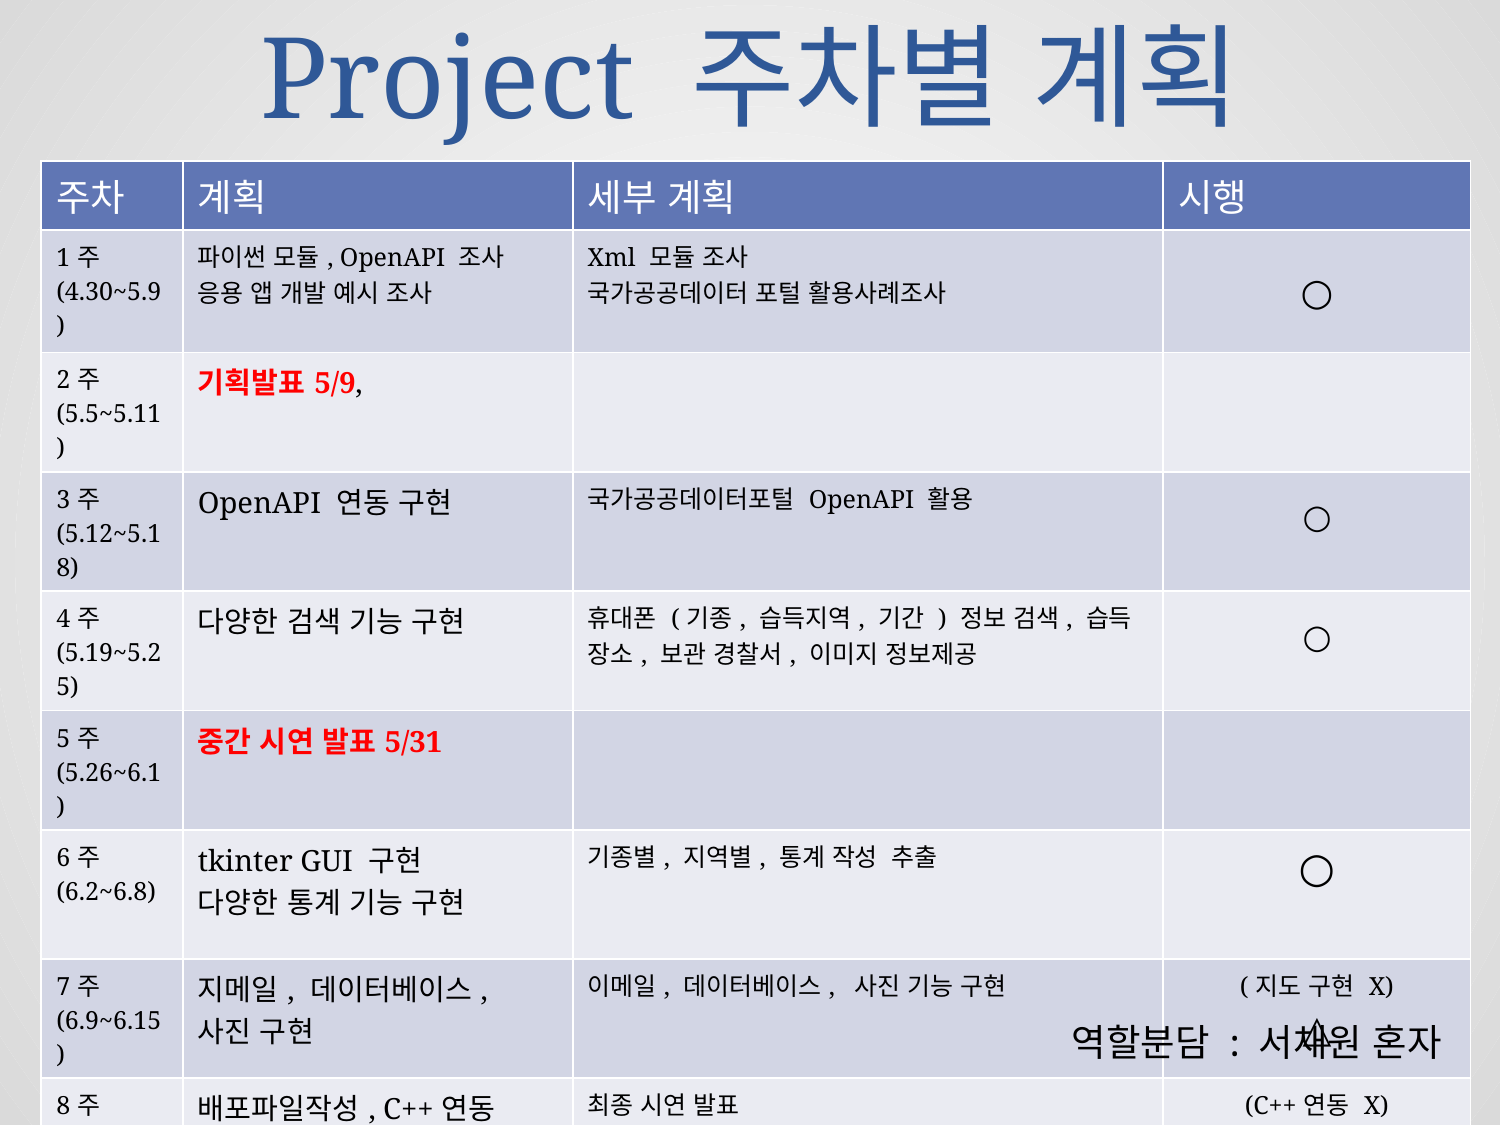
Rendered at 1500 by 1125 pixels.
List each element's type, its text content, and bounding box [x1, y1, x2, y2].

table_cell (C++연동 X) △ [1164, 1079, 1470, 1125]
table_cell 다양한 검색 기능 구현 [184, 592, 572, 710]
table_cell 국가공공데이터포털 OpenAPI 활용 [574, 473, 1162, 590]
table_cell 지메일, 데이터베이스, 사진 구현 [184, 960, 572, 1077]
table_cell 4주 (5.19~5.25) [42, 592, 182, 710]
table_cell 휴대폰 (기종, 습득지역, 기간 ) 정보 검색, 습득 장소, 보관 경찰서, 이미지 정보제공 [574, 592, 1162, 710]
table_cell 6주 (6.2~6.8) [42, 831, 182, 958]
text_box 역할분담 : 서채원 혼자 [1057, 1011, 1500, 1072]
table_cell 5주 (5.26~6.1) [42, 711, 182, 829]
table_cell (지도 구현 X) △ [1164, 1072, 1470, 1077]
table_cell [1164, 711, 1470, 829]
table_cell 기획발표5/9, [184, 353, 572, 471]
title Project 주차별 계획 [75, 0, 1425, 149]
table_header 시행 [1164, 162, 1470, 229]
table_cell 3주 (5.12~5.18) [42, 473, 182, 590]
table_header 세부 계획 [574, 162, 1162, 229]
table_cell 7주 (6.9~6.15) [42, 960, 182, 1077]
table_header 계획 [184, 162, 572, 229]
table_cell 8주 (6.16~6.22) [42, 1079, 182, 1125]
table_cell ○ [1164, 473, 1470, 590]
table_cell OpenAPI 연동 구현 [184, 473, 572, 590]
table_cell [1164, 353, 1470, 471]
table_cell ○ [1164, 592, 1470, 710]
table_cell ○ [1164, 831, 1470, 958]
table_cell 이메일, 데이터베이스, 사진 기능 구현 [574, 960, 1162, 1077]
table_cell 파이썬 모듈, OpenAPI 조사 응용 앱 개발 예시 조사 [184, 231, 572, 352]
table_cell 1주 (4.30~5.9) [42, 231, 182, 352]
table_cell tkinter GUI 구현 다양한 통계 기능 구현 [184, 831, 572, 958]
table_cell 최종 시연 발표 [574, 1079, 1162, 1125]
table_cell [574, 353, 1162, 471]
table_cell ○ [1164, 231, 1470, 352]
table_header 주차 [42, 162, 182, 229]
table_cell 기종별, 지역별, 통계 작성 추출 [574, 831, 1162, 958]
table_cell Xml 모듈 조사 국가공공데이터 포털 활용사례조사 [574, 231, 1162, 352]
table_cell 배포파일작성, C++연동 최종구현 발표 6/4 [184, 1079, 572, 1125]
table_cell [574, 711, 1162, 829]
table_cell 중간 시연 발표5/31 [184, 711, 572, 829]
table_cell (지도 구현 X) △ [1164, 960, 1470, 1011]
table_cell 2주 (5.5~5.11) [42, 353, 182, 471]
